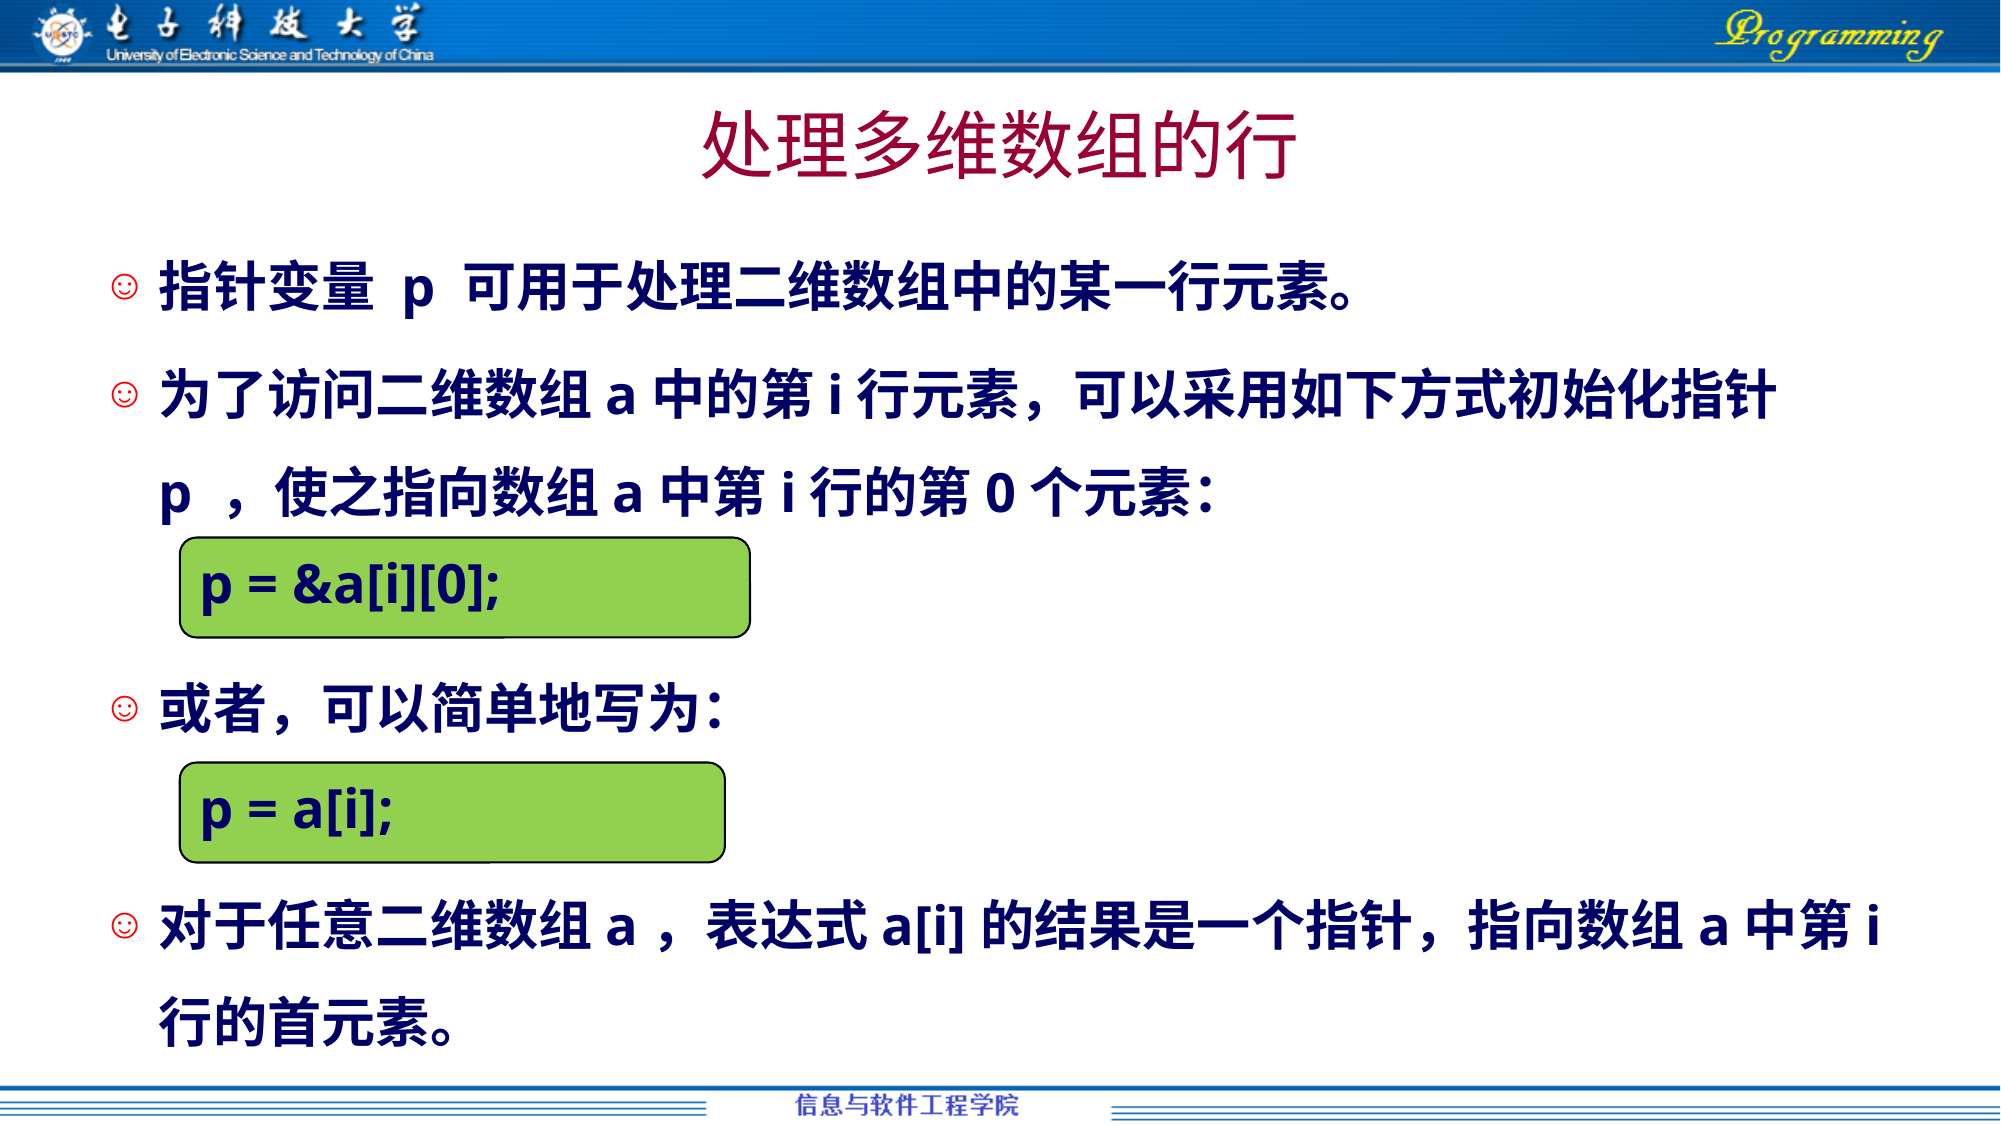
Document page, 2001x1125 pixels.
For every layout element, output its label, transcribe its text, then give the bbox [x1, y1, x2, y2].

title 处理多维数组的行 [150, 87, 1850, 200]
text_box p = a[i]; [179, 762, 725, 863]
picture [0, 0, 2001, 1125]
text_box p = &a[i][0]; [179, 537, 751, 638]
list 指针变量 p 可用于处理二维数组中的某一行元素。 为了访问二维数组a中的第i行元素，可以采用如下方式初始化指针p ，使之指向数组a中第i行的第0个元素： 或者，可以简单地写为： 对于任意二维数组a，表达式a[i]的结果是一个指针，指向数组a中第i行的首元素。 [87, 212, 1913, 1088]
